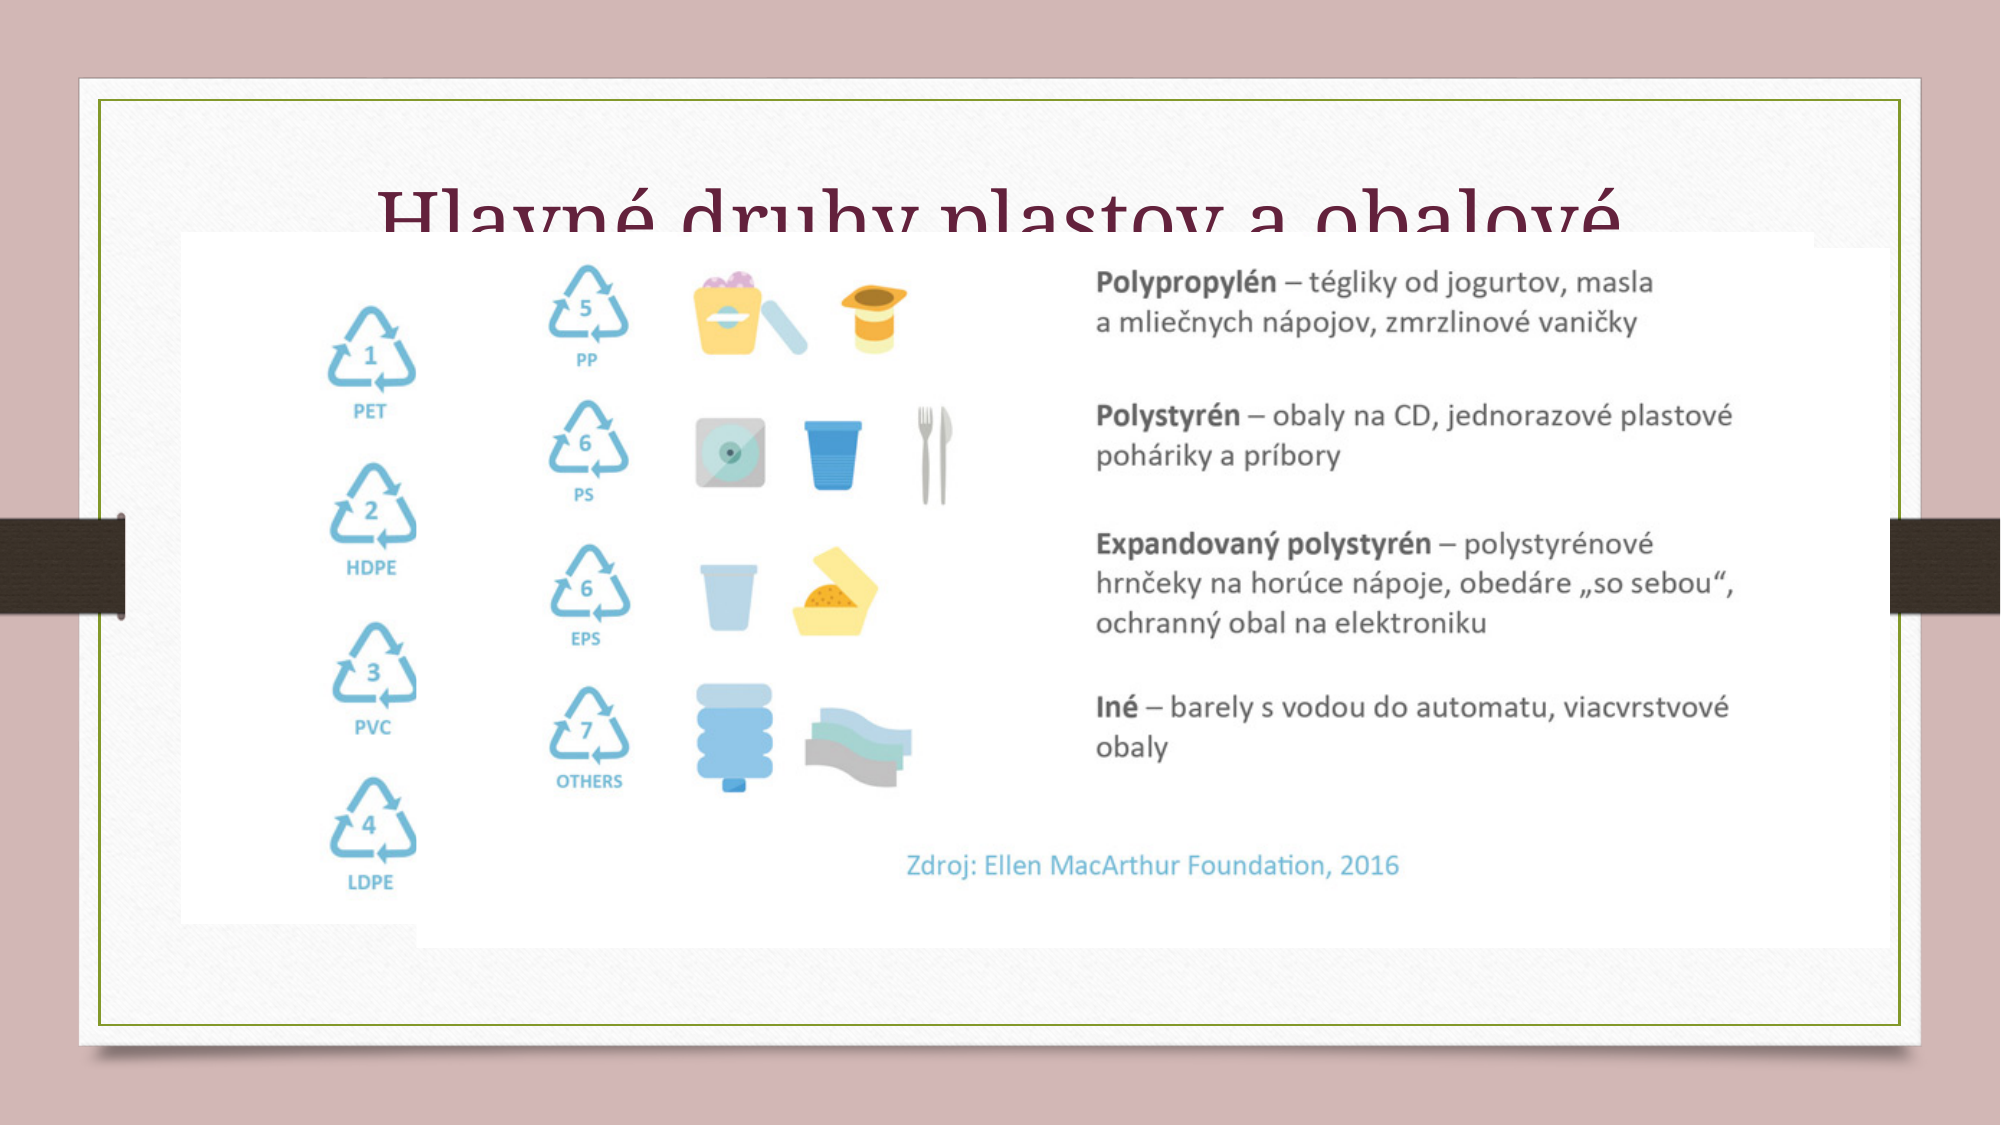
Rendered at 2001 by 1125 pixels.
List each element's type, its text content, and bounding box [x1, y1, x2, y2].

picture [0, 0, 2001, 1125]
title Hlavné druhy plastov a obalové výrobky z nich [212, 161, 1788, 232]
